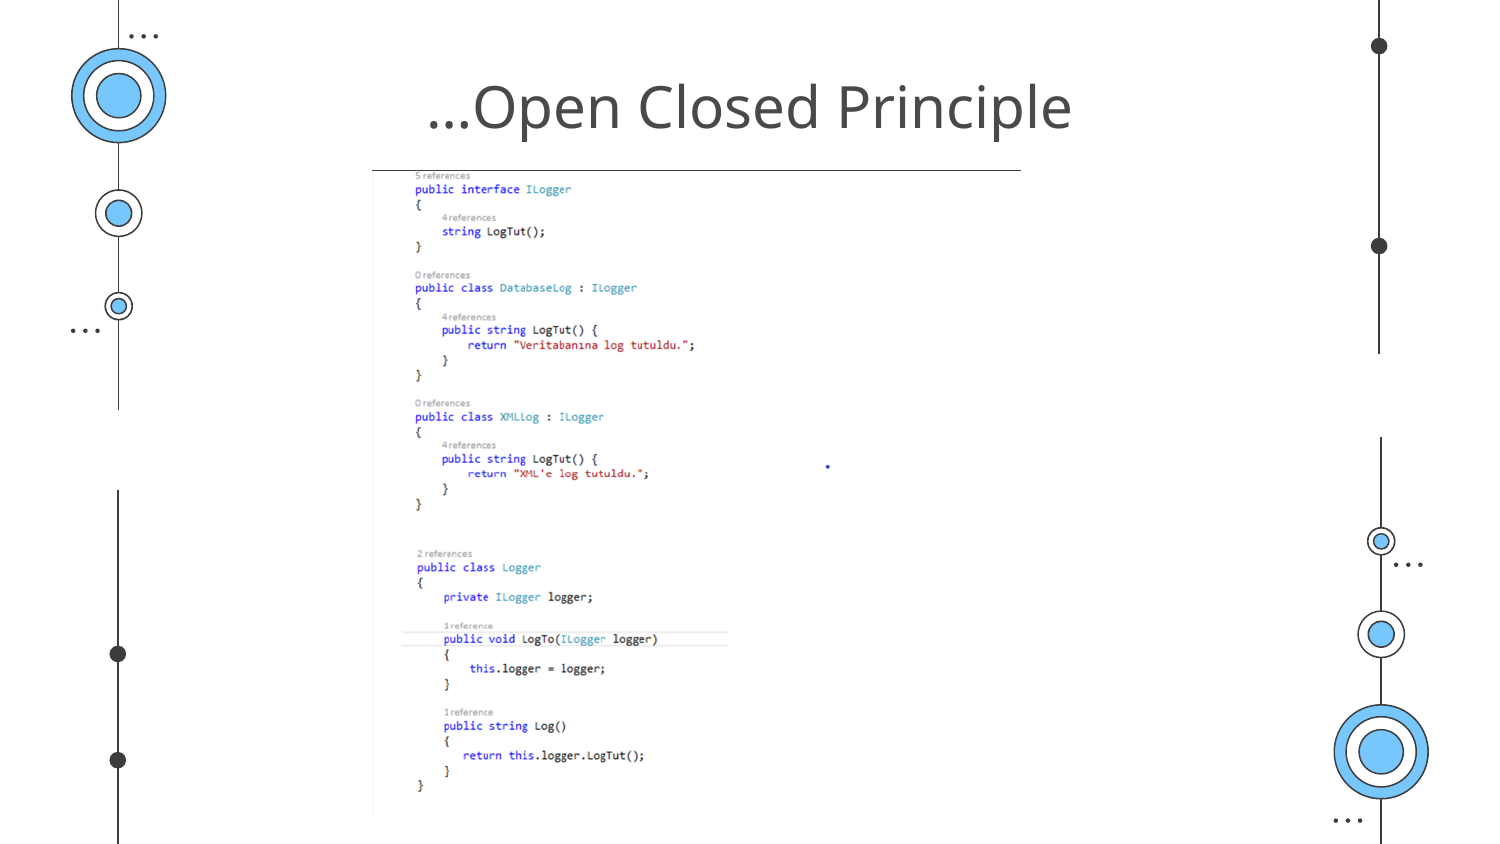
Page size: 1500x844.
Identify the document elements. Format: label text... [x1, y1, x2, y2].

picture [372, 170, 1021, 816]
title …Open Closed Principle [299, 55, 1201, 150]
